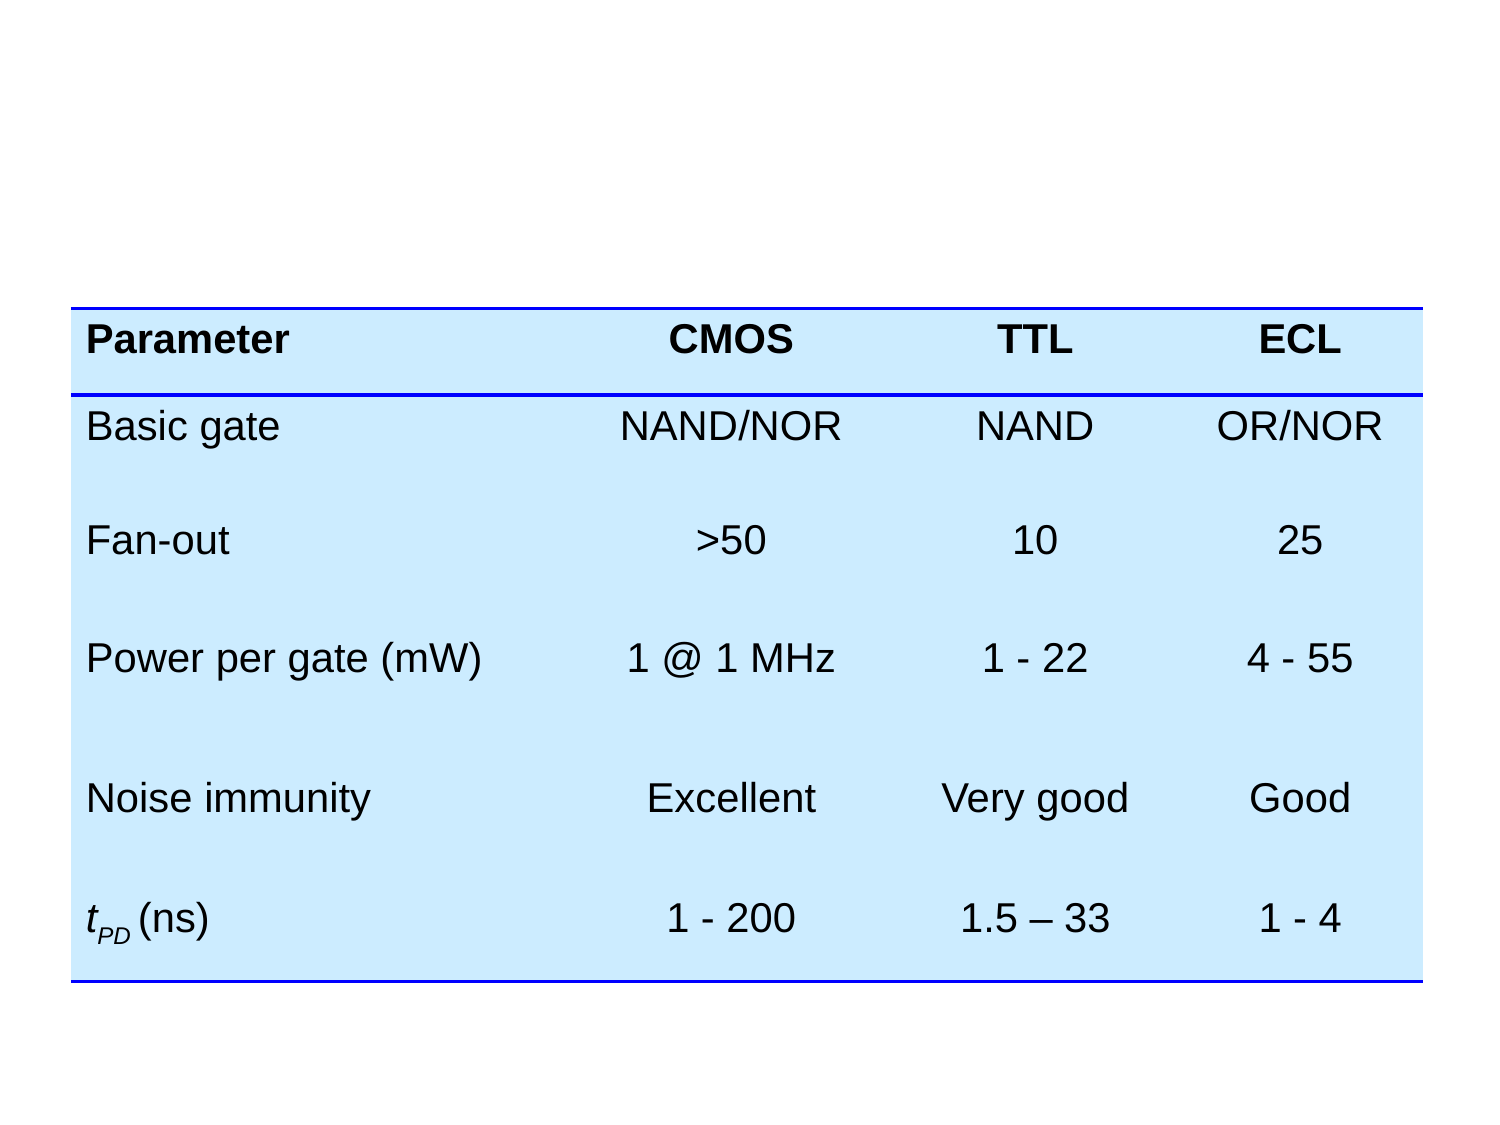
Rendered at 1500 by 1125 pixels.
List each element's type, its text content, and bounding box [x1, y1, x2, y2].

table_cell Excellent [569, 767, 893, 887]
table_cell >50 [569, 509, 893, 627]
table_header CMOS [569, 310, 893, 393]
table_cell 4 - 55 [1178, 627, 1423, 767]
table_cell NAND/NOR [569, 397, 893, 509]
table_cell 1 @ 1 MHz [569, 627, 893, 767]
table_cell 25 [1178, 509, 1423, 627]
table_cell 1 - 200 [569, 887, 893, 980]
table_cell Good [1178, 767, 1423, 887]
table_cell NAND [893, 397, 1178, 509]
table_cell Fan-out [71, 509, 569, 627]
table_cell Power per gate (mW) [71, 627, 569, 767]
table_cell Very good [893, 767, 1178, 887]
table_cell tPD (ns) [71, 887, 569, 980]
table_header TTL [893, 310, 1178, 393]
table_cell Noise immunity [71, 767, 569, 887]
table_cell OR/NOR [1178, 397, 1423, 509]
table_header Parameter [71, 310, 569, 393]
table_cell Basic gate [71, 397, 569, 509]
table_cell 1 - 4 [1178, 887, 1423, 980]
table_cell 10 [893, 509, 1178, 627]
table_cell 1.5 – 33 [893, 887, 1178, 980]
table_cell 1 - 22 [893, 627, 1178, 767]
table_header ECL [1178, 310, 1423, 393]
